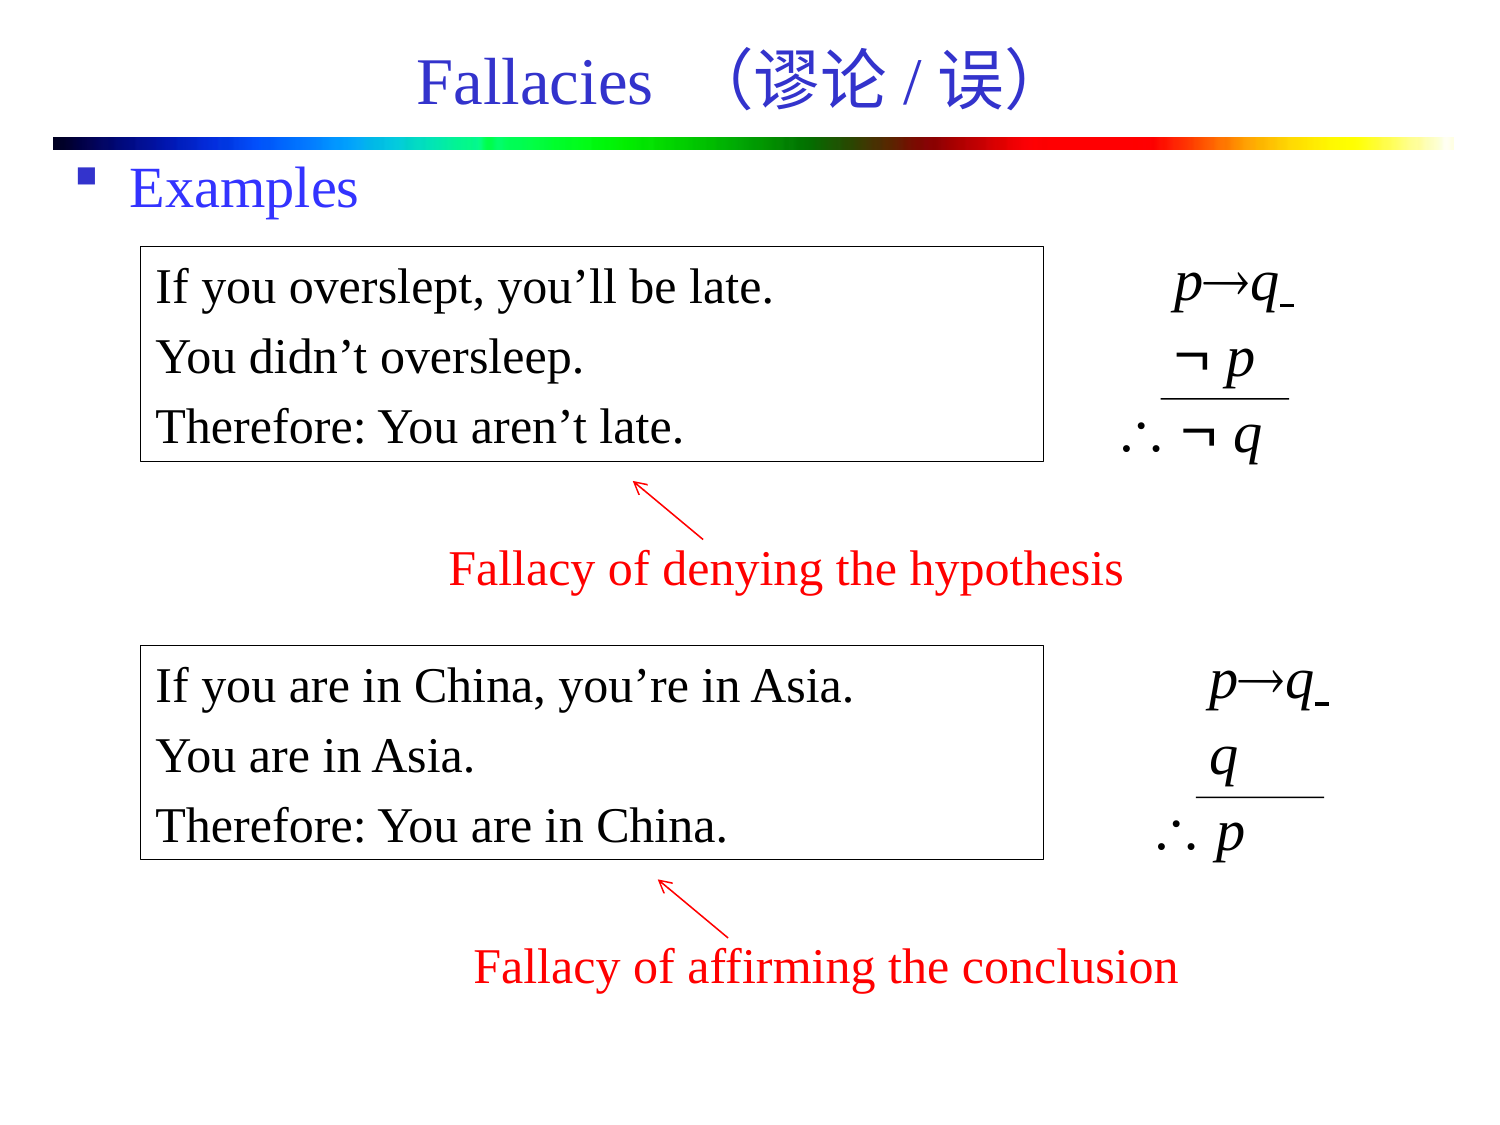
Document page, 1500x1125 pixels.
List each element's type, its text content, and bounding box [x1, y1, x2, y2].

list Examples [58, 140, 1442, 622]
title Fallacies （谬论/误） [46, 18, 1442, 138]
text_box If you are in China, you’re in Asia. You are in Asia. Therefore: You are in China. [140, 645, 1043, 860]
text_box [657, 879, 729, 939]
text_box Fallacy of denying the hypothesis [433, 527, 1184, 603]
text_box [632, 480, 704, 540]
picture [379, 137, 1454, 150]
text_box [1101, 234, 1372, 477]
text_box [1136, 632, 1407, 875]
text_box Fallacy of affirming the conclusion [458, 926, 1209, 1001]
picture [53, 138, 351, 150]
text_box If you overslept, you’ll be late. You didn’t oversleep. Therefore: You aren’t late. [140, 246, 1043, 462]
